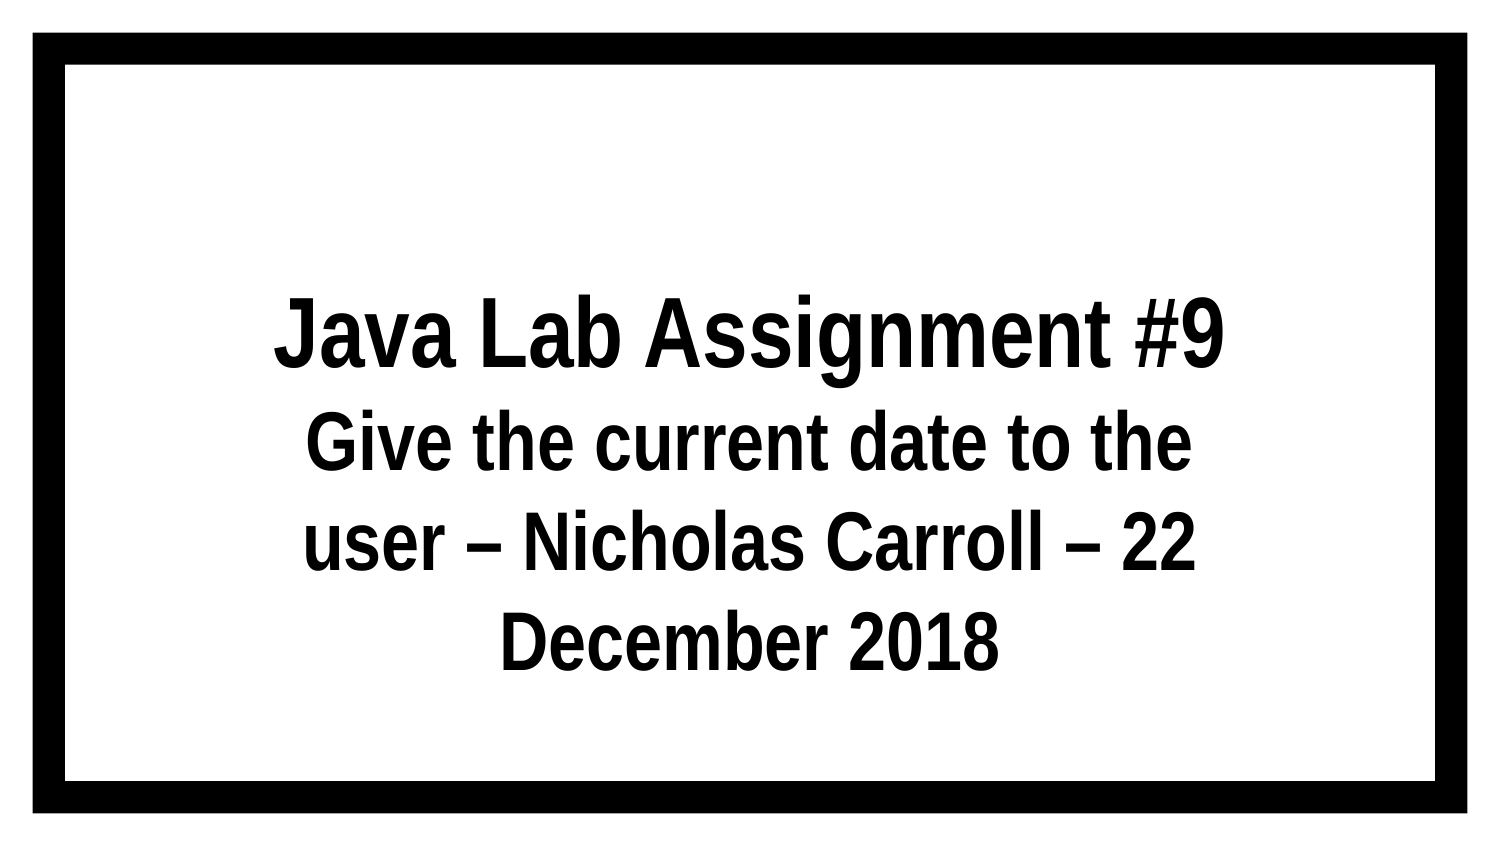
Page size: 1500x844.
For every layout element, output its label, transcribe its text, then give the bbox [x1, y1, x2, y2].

title Java Lab Assignment #9 Give the current date to the user – Nicholas Carroll – 22 December 2018 [219, 512, 1281, 703]
